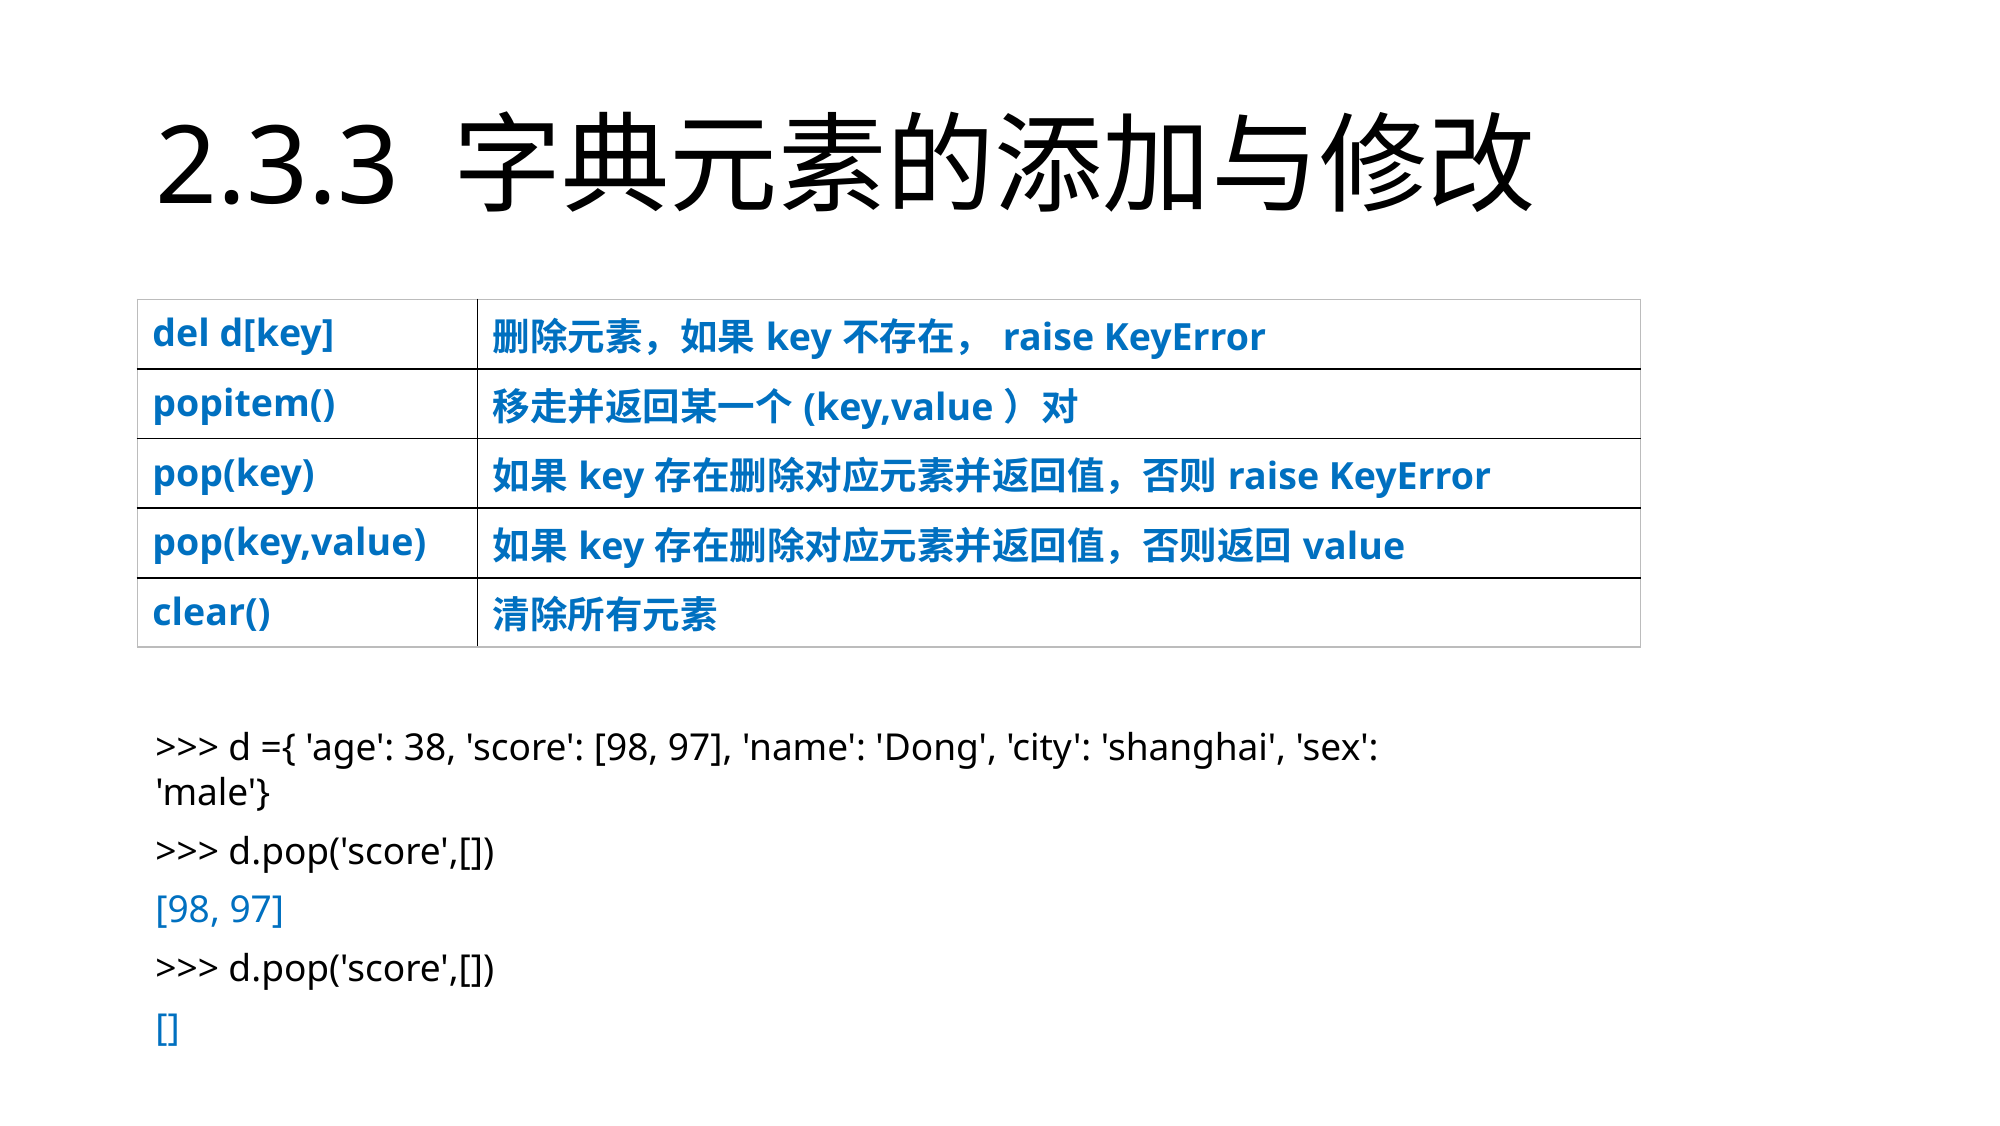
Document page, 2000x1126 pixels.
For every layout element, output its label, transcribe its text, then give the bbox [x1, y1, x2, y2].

table_cell 如果key存在删除对应元素并返回值，否则raise KeyError [478, 439, 1640, 507]
table_cell clear() [138, 579, 477, 646]
table_header 删除元素，如果key不存在，raise KeyError [478, 300, 1640, 368]
table_header del d[key] [138, 300, 477, 368]
title 2.3.3 字典元素的添加与修改 [137, 59, 1863, 278]
table_cell 清除所有元素 [478, 579, 1640, 646]
table_cell pop(key) [138, 439, 477, 507]
table_cell 如果key存在删除对应元素并返回值，否则返回value [478, 509, 1640, 577]
table_cell 移走并返回某一个(key,value）对 [478, 370, 1640, 438]
table_cell pop(key,value) [138, 509, 477, 577]
list >>> d ={ 'age': 38, 'score': [98, 97], 'name': 'Dong', 'city': 'shanghai', 'sex': 'male'} >>> d.pop('score',[]) [98, 97] >>> d.pop('score',[]) [] [137, 715, 1519, 1060]
table_cell popitem() [138, 370, 477, 438]
